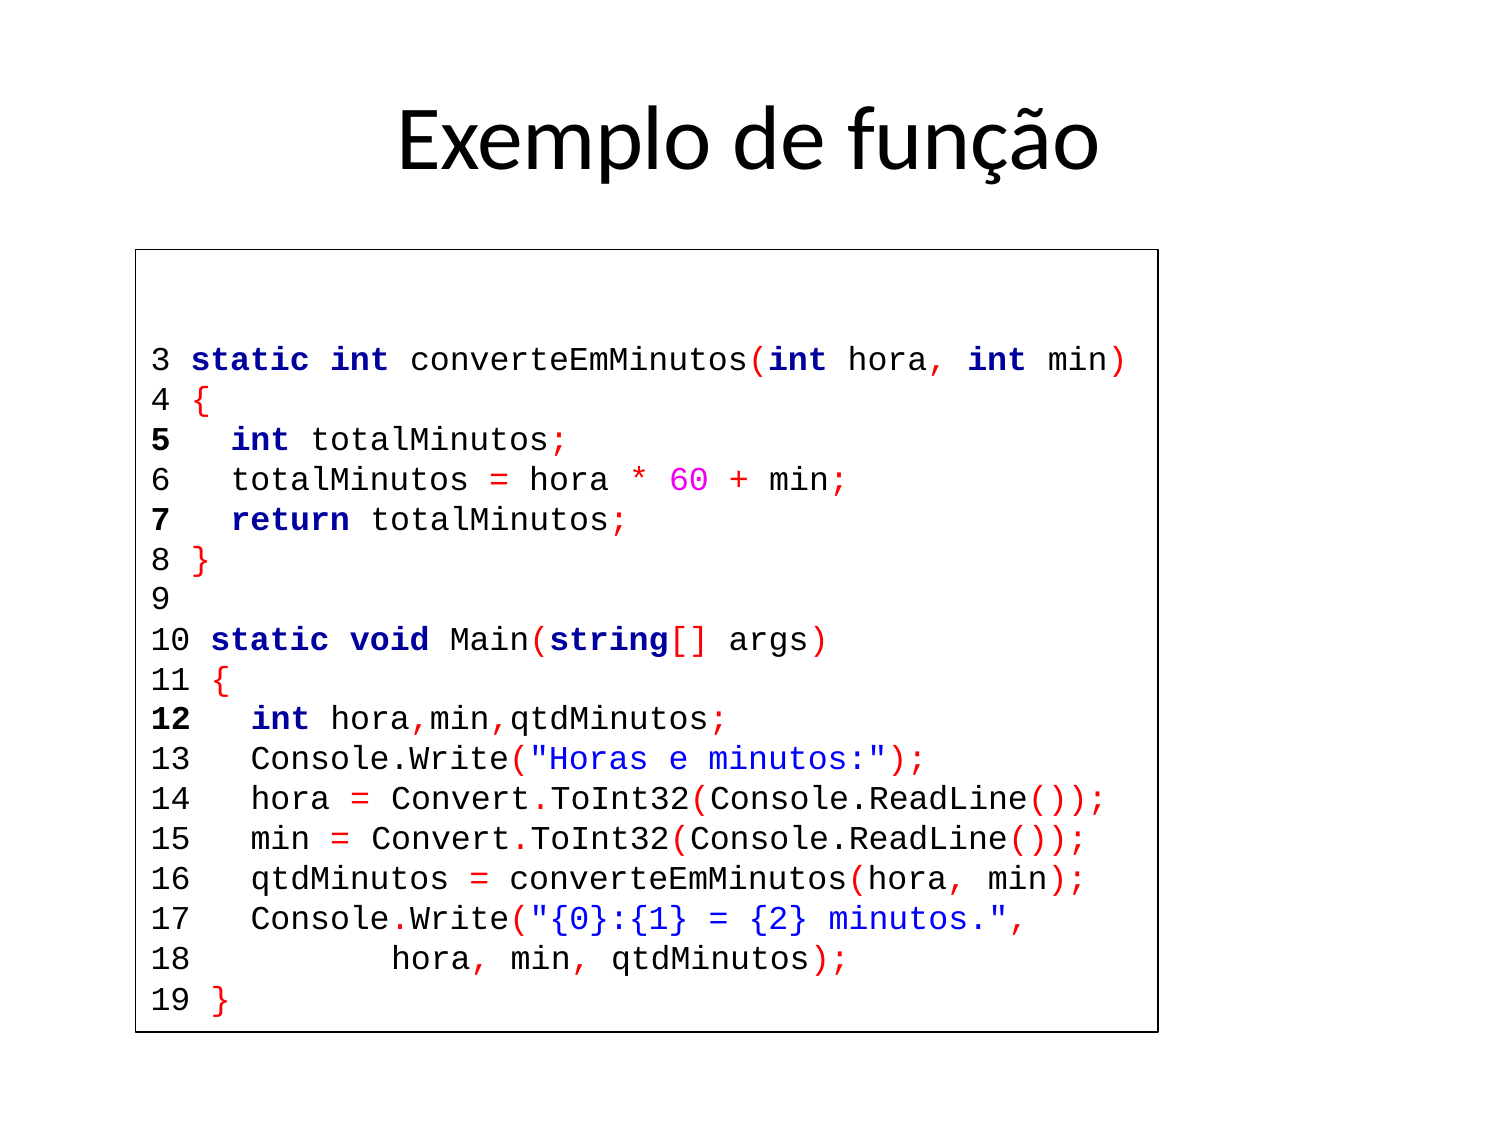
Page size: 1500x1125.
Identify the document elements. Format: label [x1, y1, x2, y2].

title [393, 75, 1107, 249]
text_box [135, 249, 1159, 1032]
